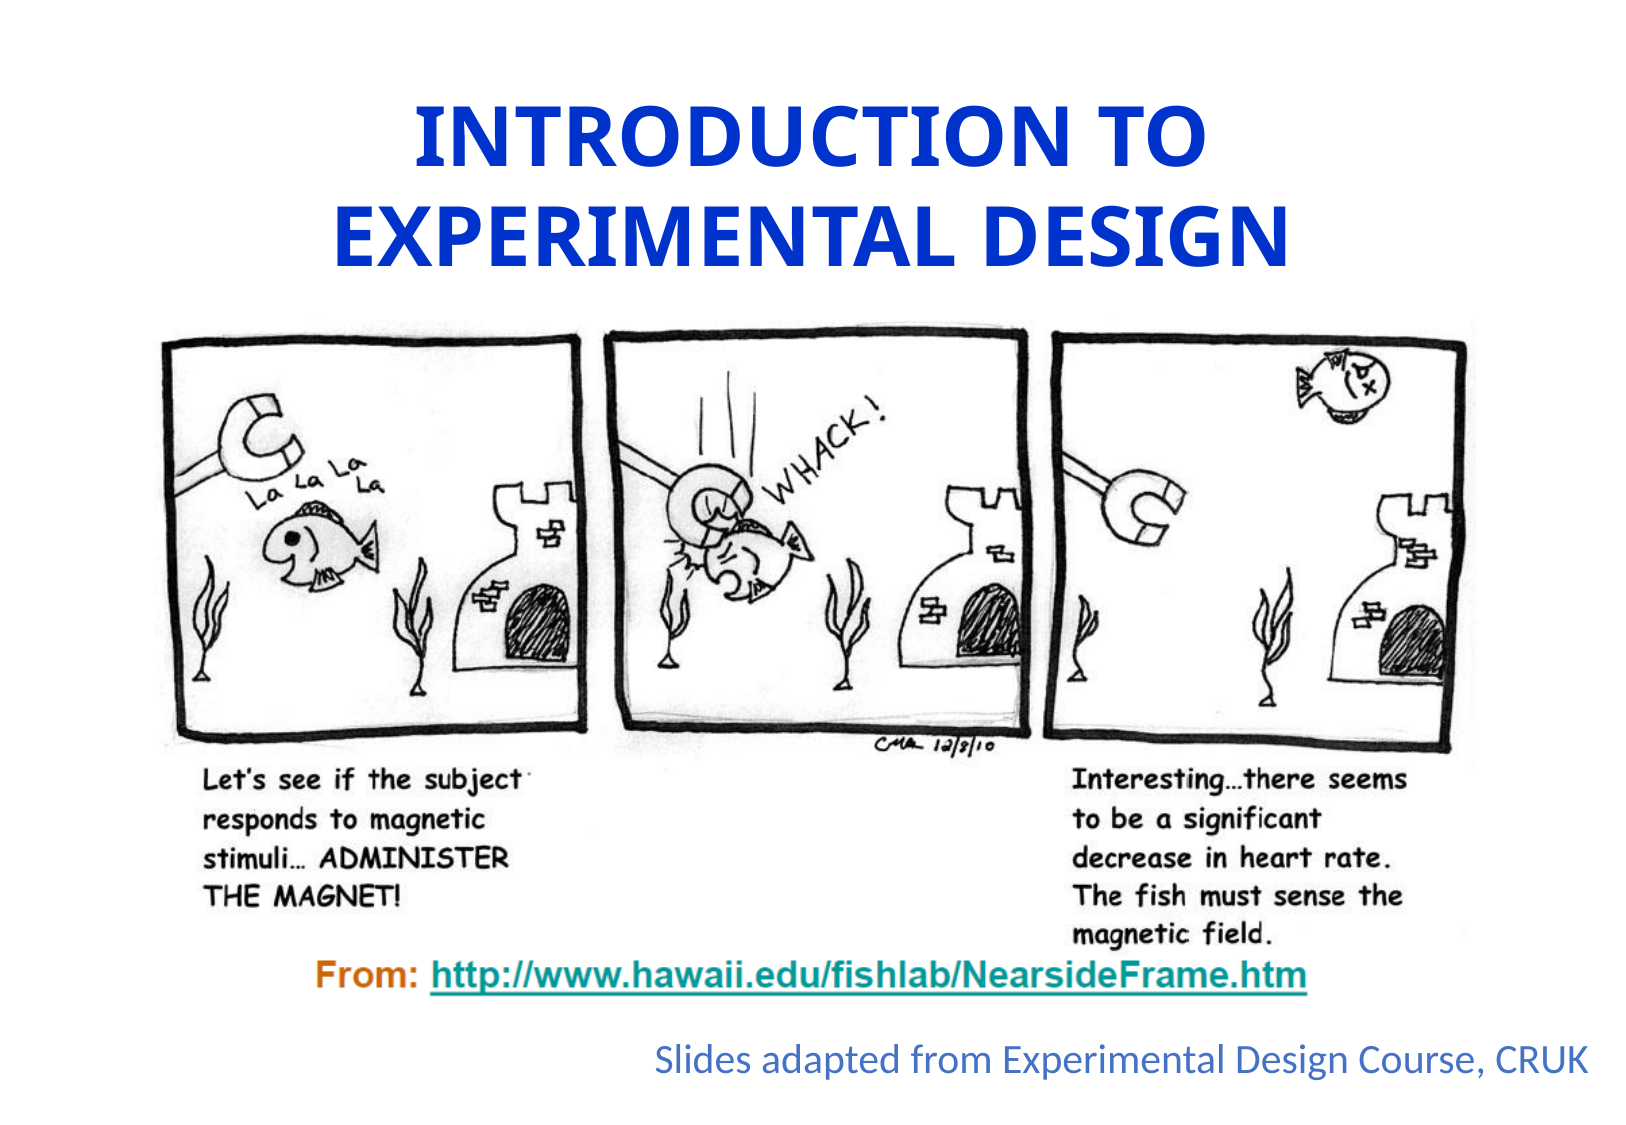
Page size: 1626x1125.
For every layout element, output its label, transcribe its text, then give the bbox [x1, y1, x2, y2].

text_box Slides adapted from Experimental Design Course, CRUK [639, 1024, 1605, 1090]
picture [146, 319, 1476, 1010]
title INTRODUCTION TO EXPERIMENTAL DESIGN [148, 65, 1476, 302]
